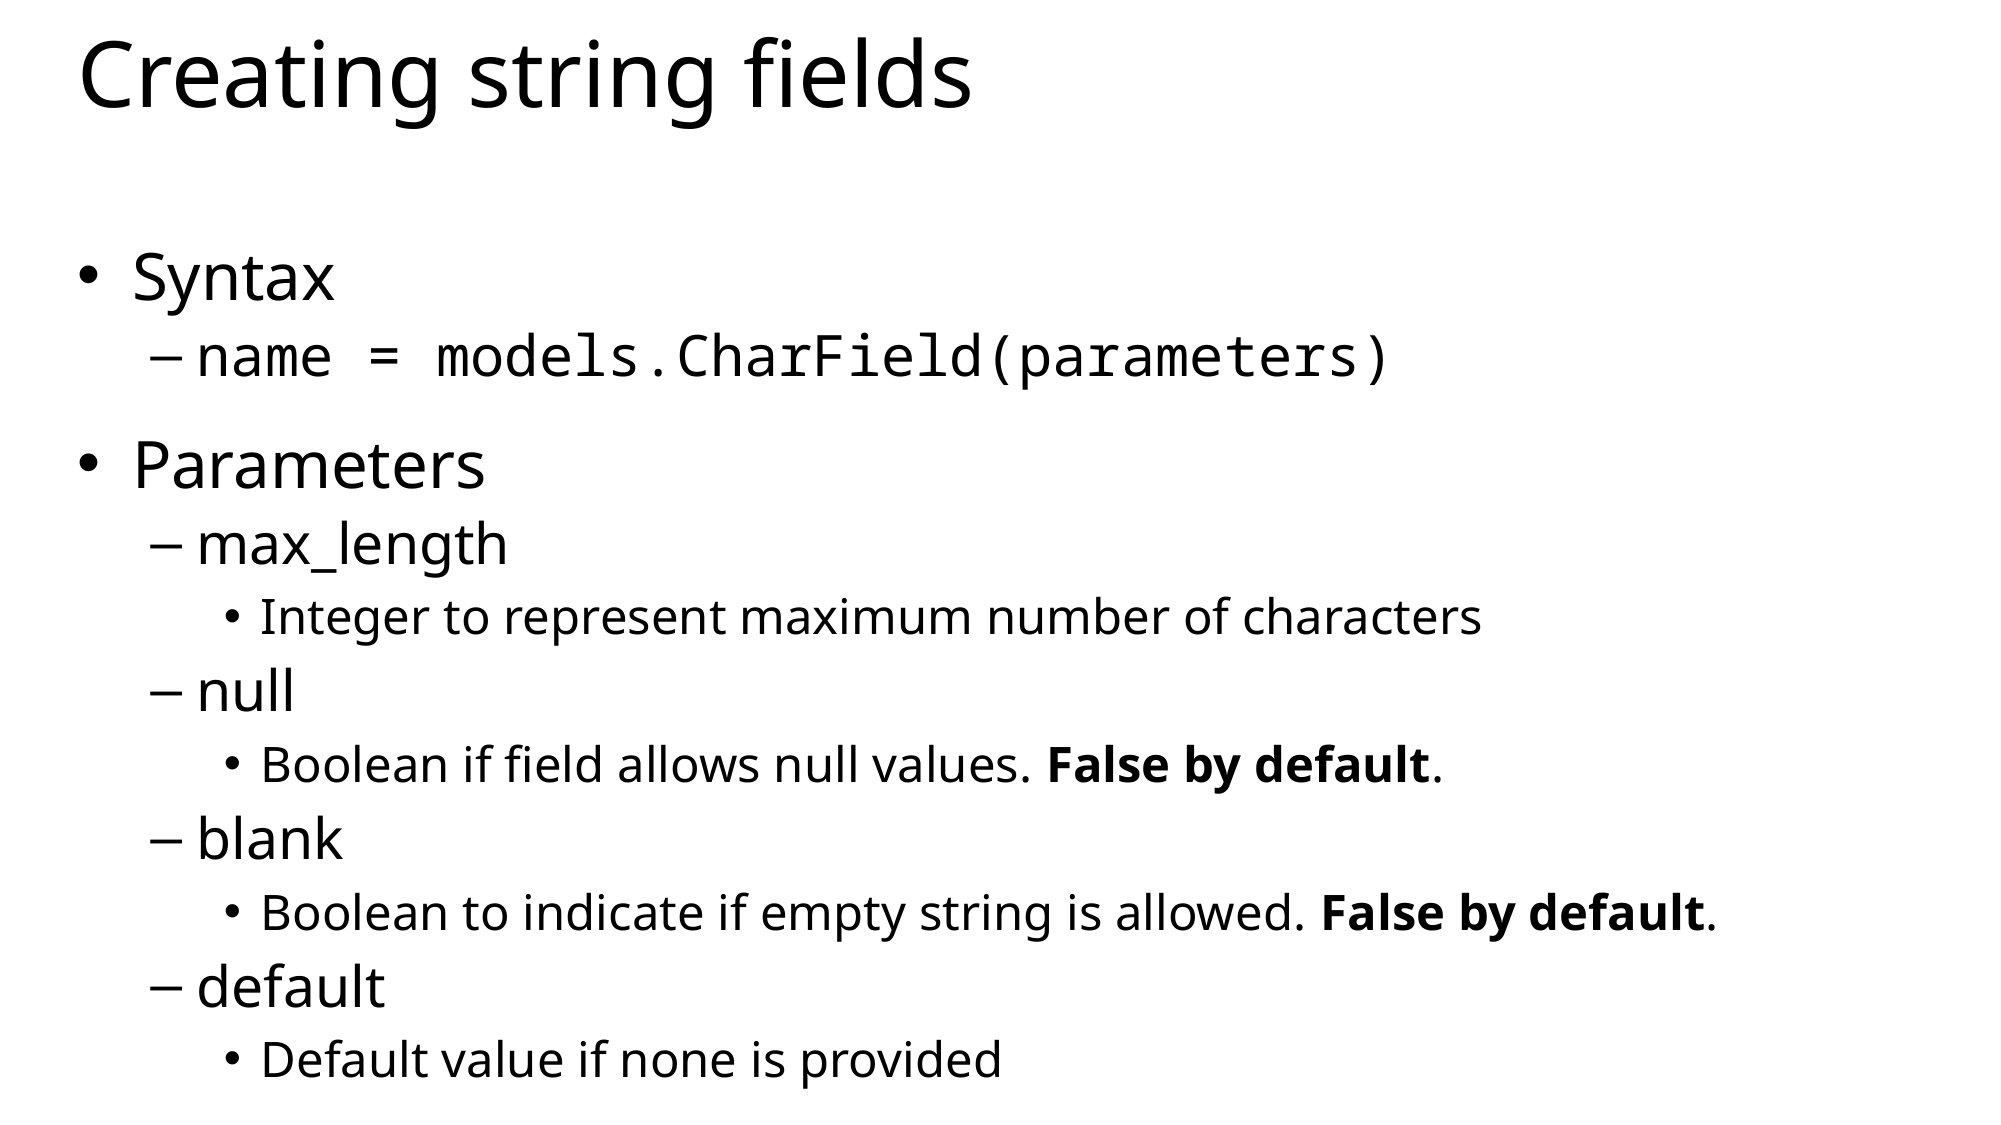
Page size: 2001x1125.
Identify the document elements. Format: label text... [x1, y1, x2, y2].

title Creating string fields [62, 29, 1953, 205]
list Syntax name = models.CharField(parameters) Parameters max_length Integer to represent maximum number of characters null Boolean if field allows null values. False by default. blank Boolean to indicate if empty string is allowed. False by default. default Default value if none is provided [62, 227, 1953, 1096]
